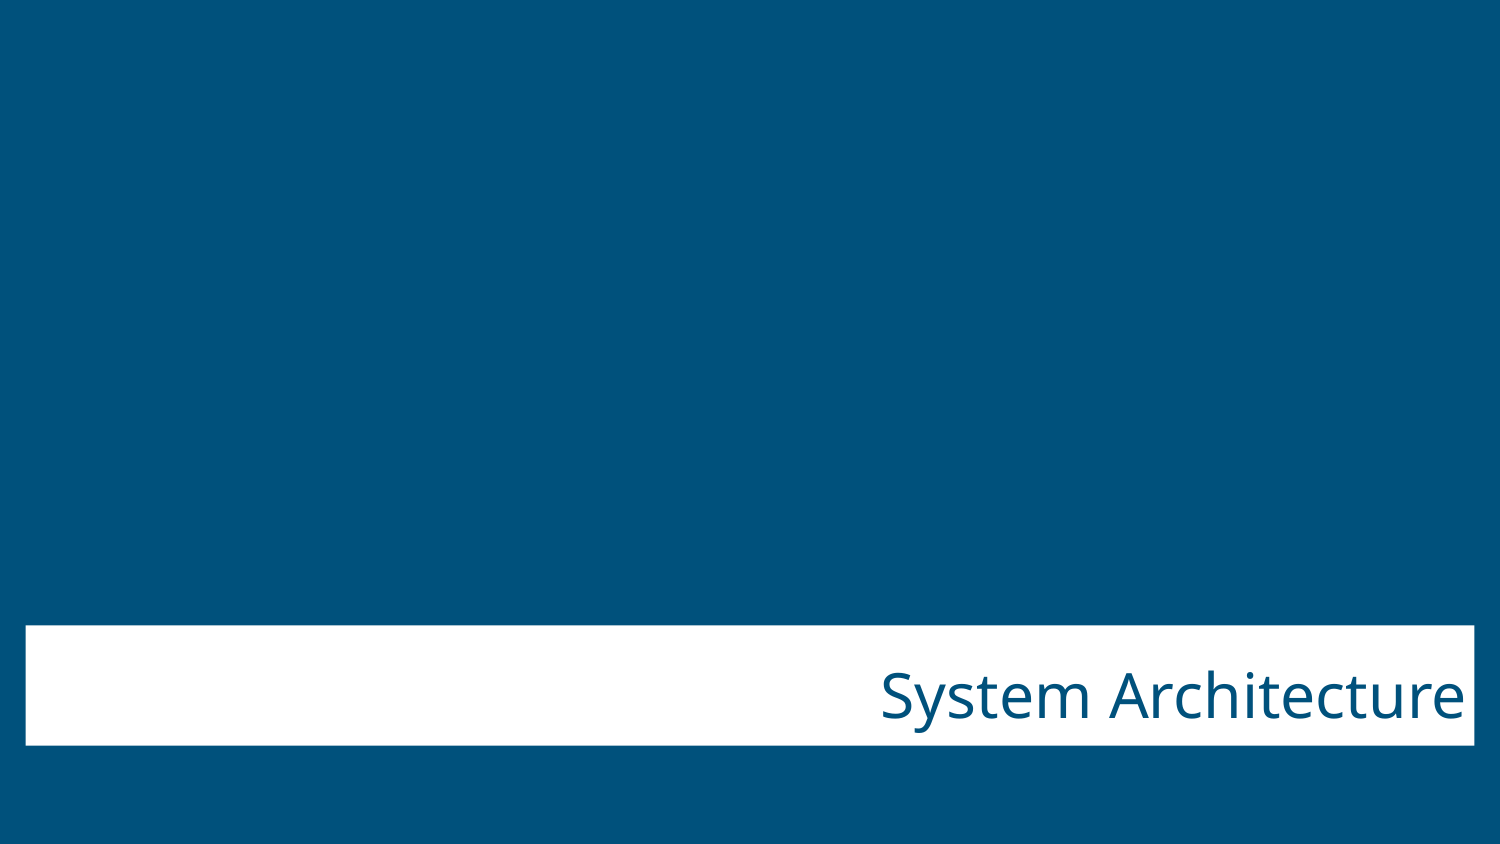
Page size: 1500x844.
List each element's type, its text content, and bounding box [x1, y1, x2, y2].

title System Architecture [25, 625, 1483, 746]
